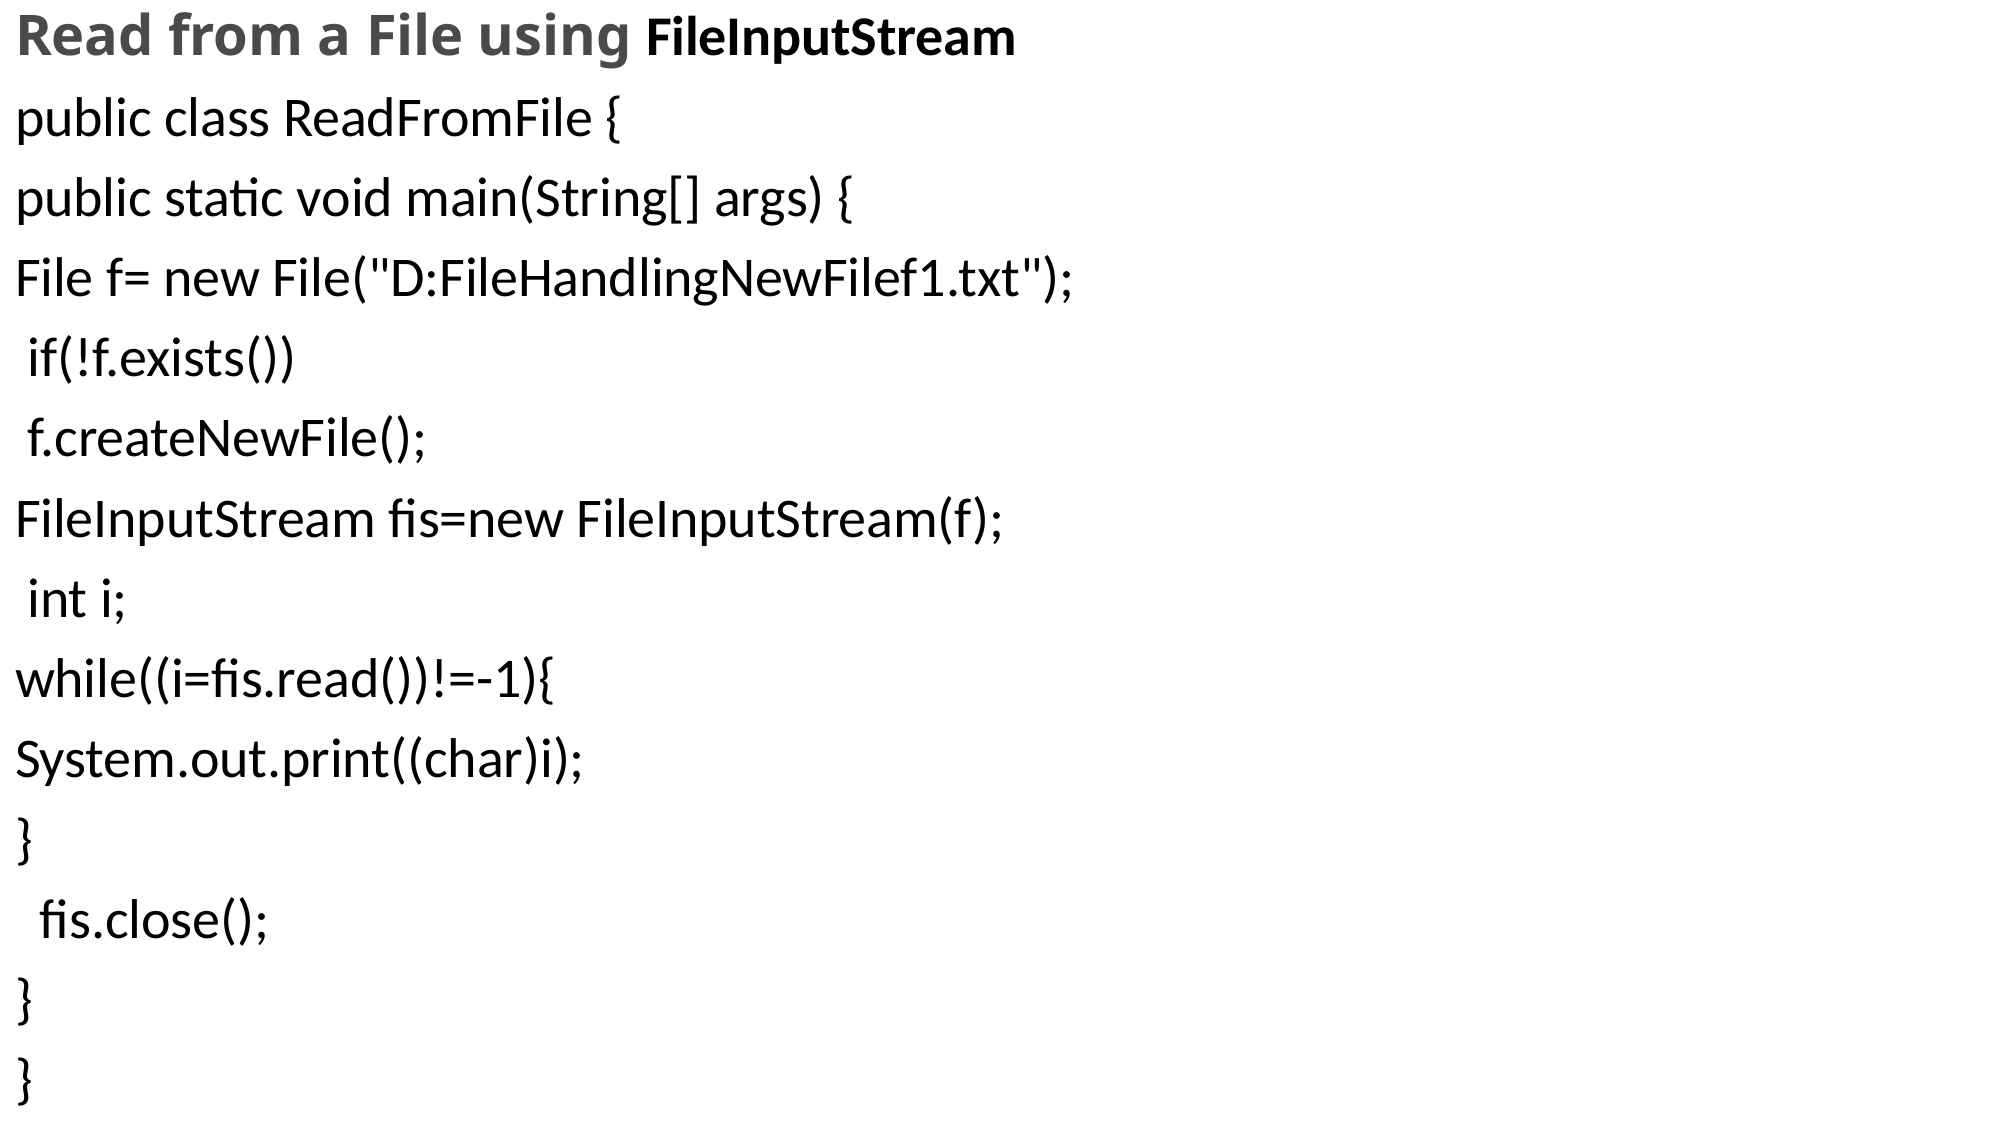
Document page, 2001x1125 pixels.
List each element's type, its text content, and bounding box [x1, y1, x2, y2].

list Read from a File using FileInputStream public class ReadFromFile { public static void main(String[] args) { File f= new File("D:FileHandlingNewFilef1.txt"); if(!f.exists()) f.createNewFile(); FileInputStream fis=new FileInputStream(f); int i; while((i=fis.read())!=-1){ System.out.print((char)i); } fis.close(); } } [0, 0, 2000, 1125]
